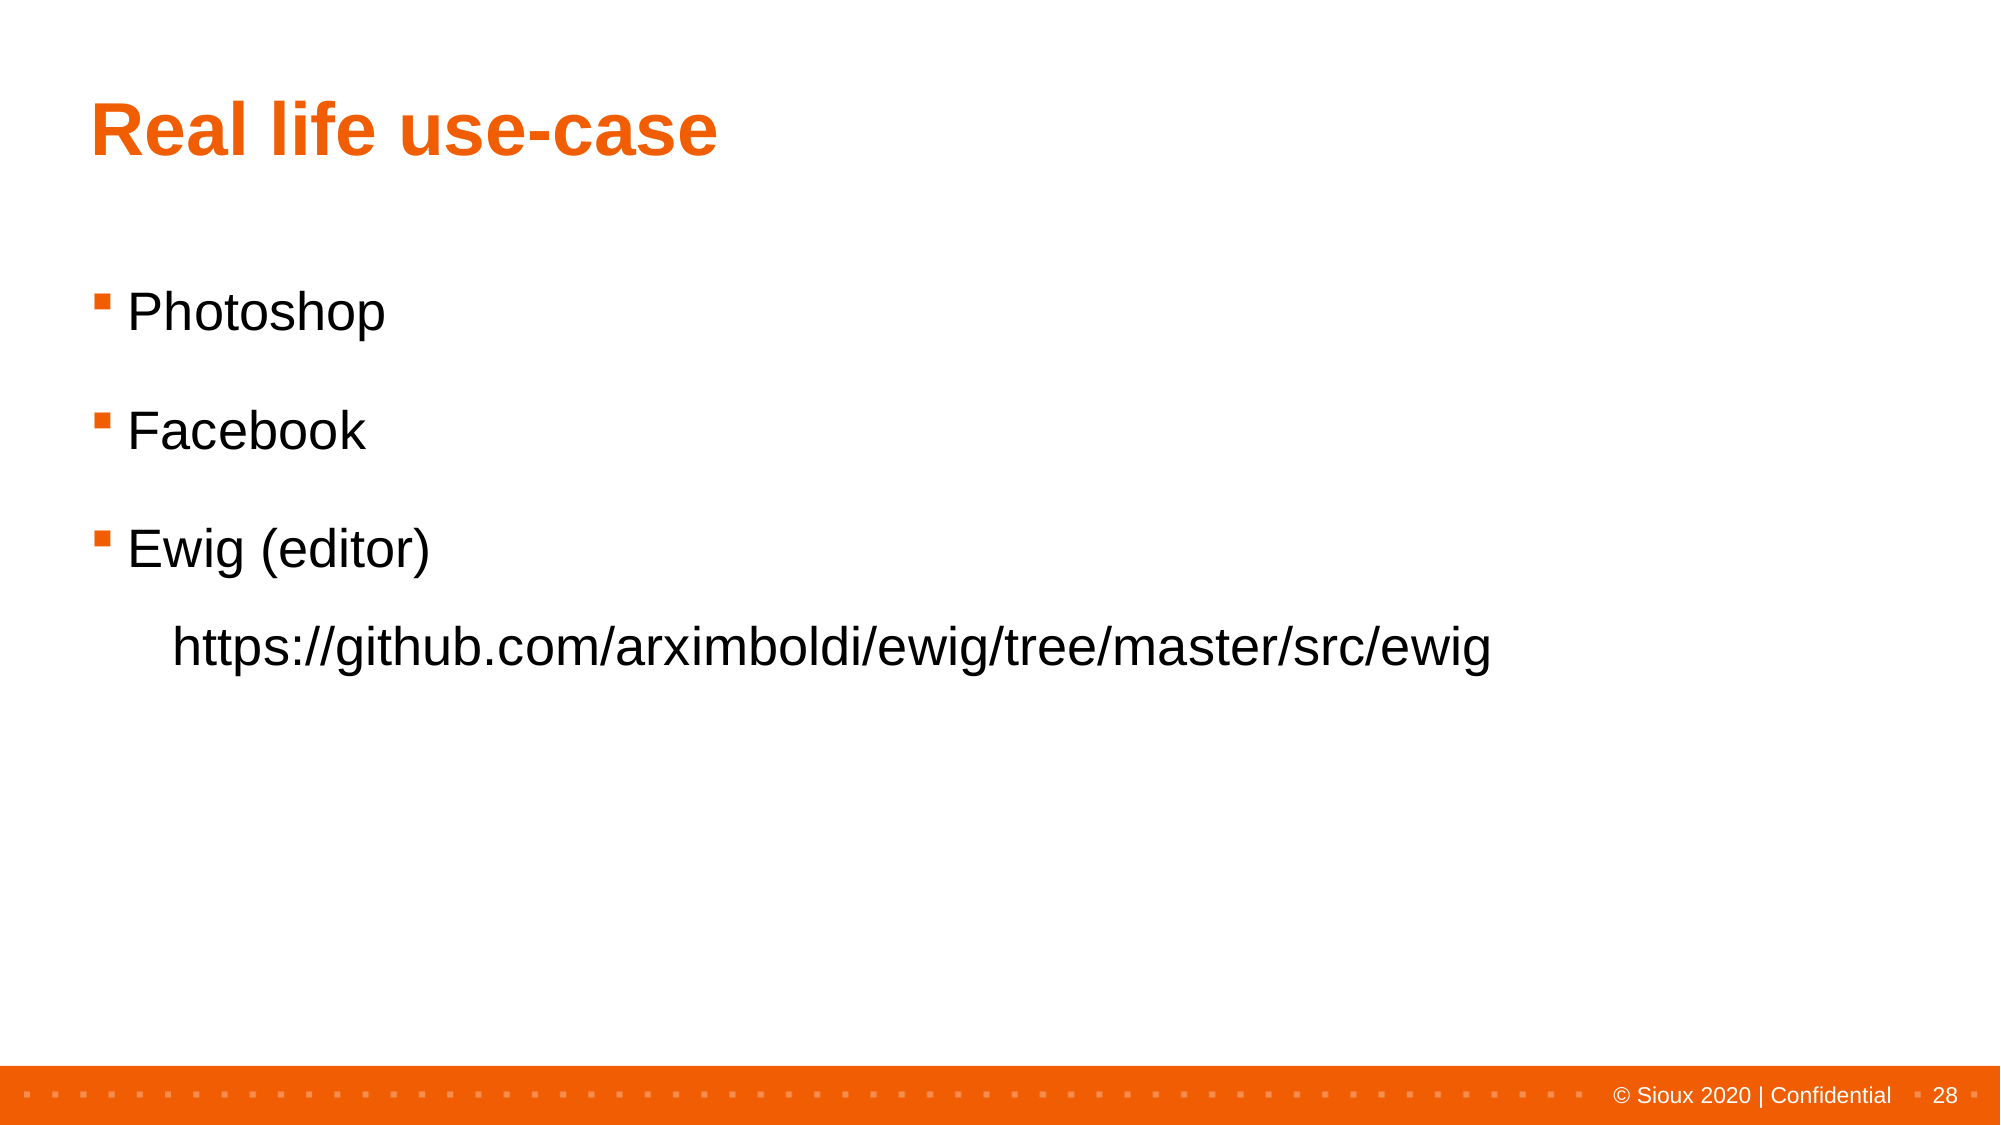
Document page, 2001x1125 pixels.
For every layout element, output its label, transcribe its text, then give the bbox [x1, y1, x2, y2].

footer © Sioux 2020 | Confidential [1596, 1080, 1898, 1109]
picture [0, 1065, 2001, 1125]
slide_number 28 [1922, 1080, 1969, 1110]
title Real life use-case [90, 90, 1910, 243]
text_box Photoshop Facebook Ewig (editor) https://github.com/arximboldi/ewig/tree/master/src/ewig [90, 243, 1935, 1023]
